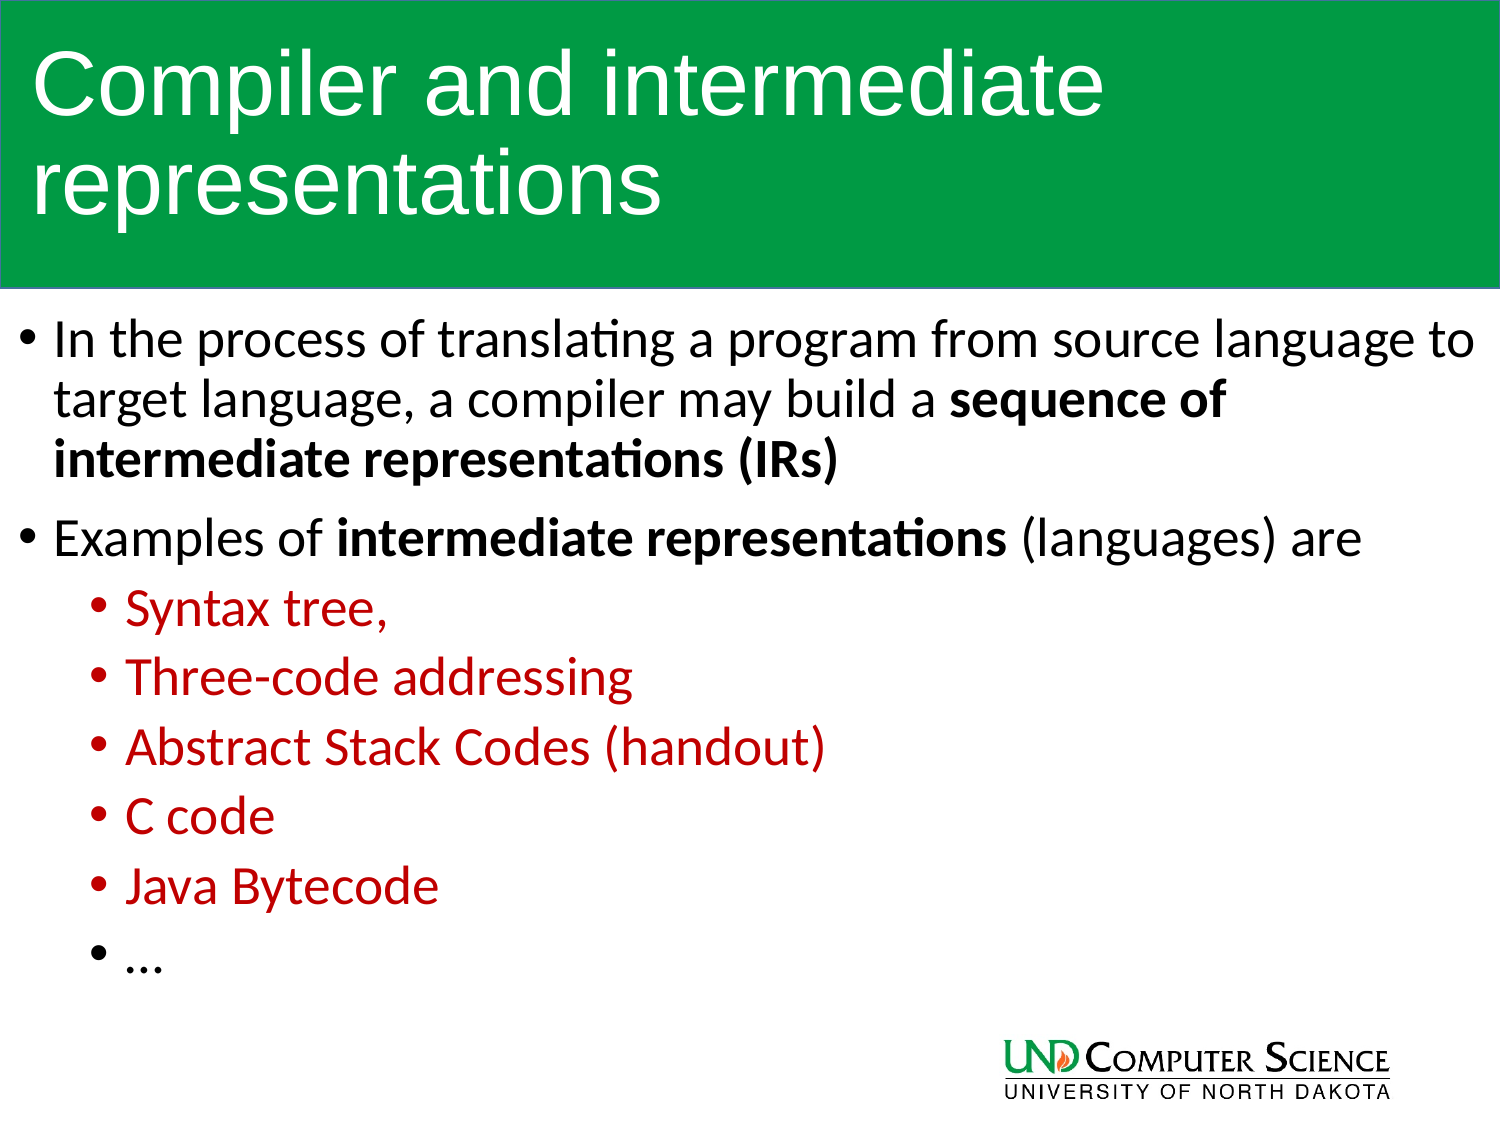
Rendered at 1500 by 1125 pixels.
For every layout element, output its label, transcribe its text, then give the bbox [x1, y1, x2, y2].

picture [999, 1034, 1397, 1104]
title Compiler and intermediate representations [16, 26, 1500, 244]
list In the process of translating a program from source language to target language, a compiler may build a sequence of intermediate representations (IRs) Examples of intermediate representations (languages) are Syntax tree, Three-code addressing Abstract Stack Codes (handout) C code Java Bytecode … [3, 302, 1500, 996]
